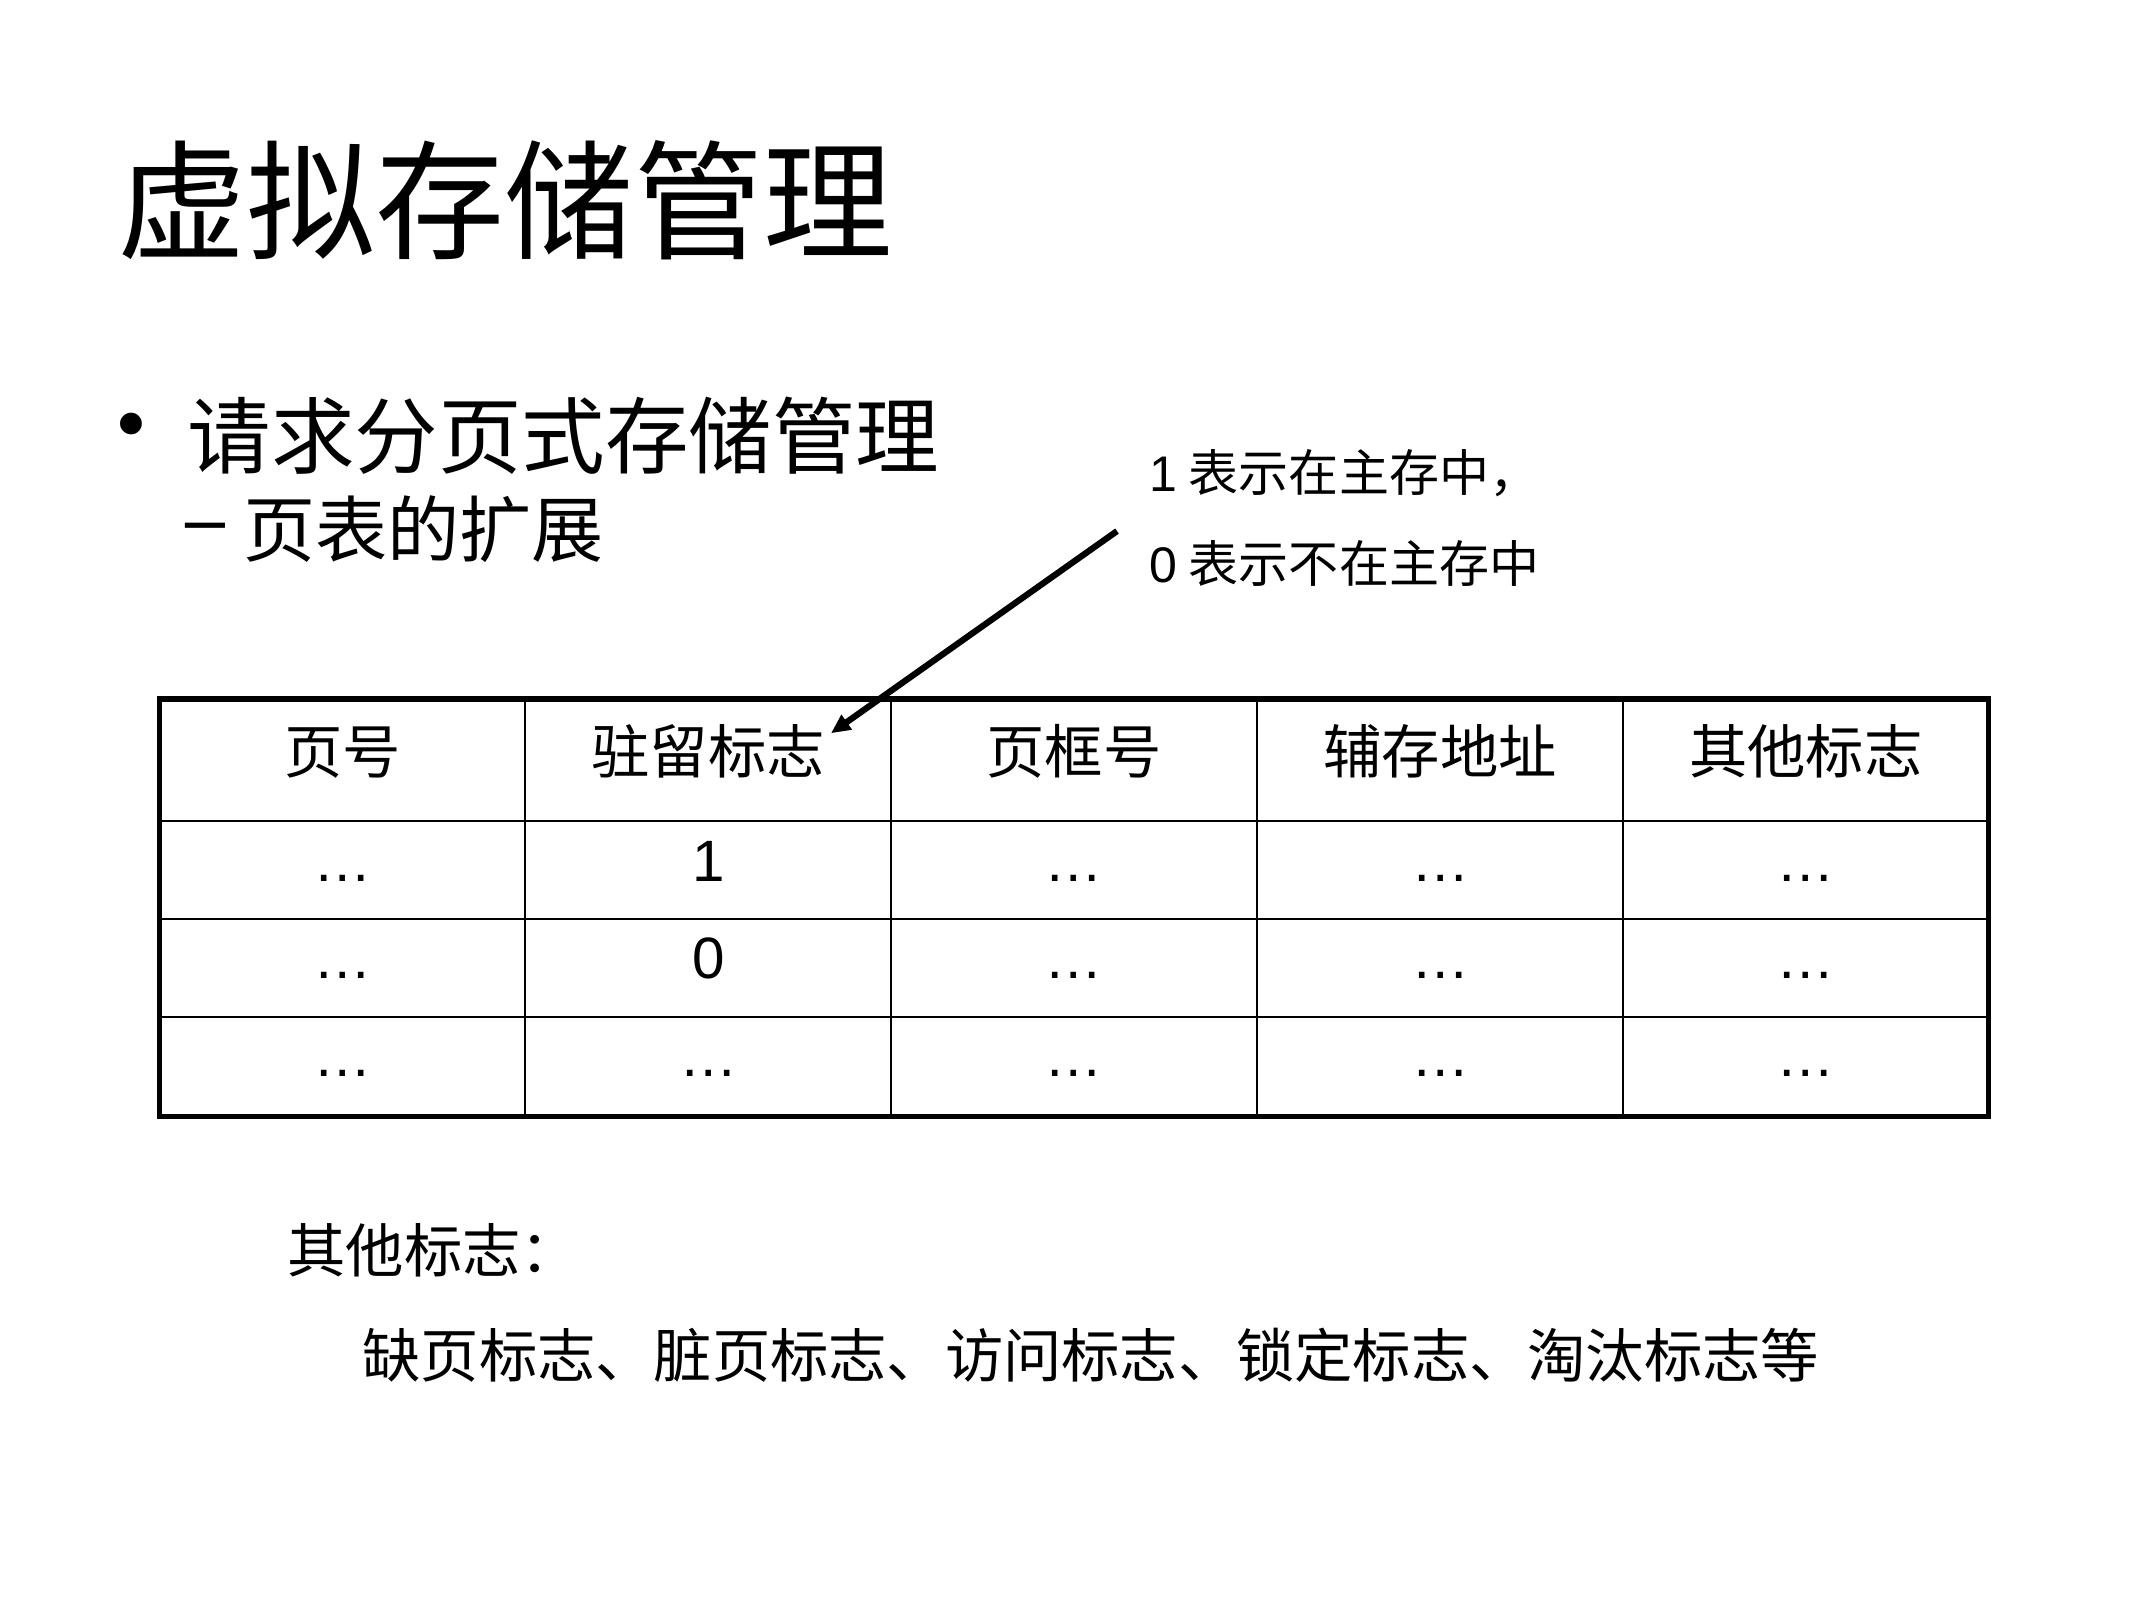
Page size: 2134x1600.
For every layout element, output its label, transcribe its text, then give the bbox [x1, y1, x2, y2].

table_cell … [892, 822, 1256, 918]
text_box [831, 542, 1100, 733]
text_box 其他标志： 缺页标志、脏页标志、访问标志、锁定标志、淘汰标志等 [276, 1203, 1941, 1400]
table_cell … [1258, 822, 1622, 918]
table_header 其他标志 [1624, 702, 1986, 820]
table_cell … [162, 1018, 524, 1114]
table_cell … [1258, 920, 1622, 1016]
table_cell 1 [526, 822, 890, 918]
table_cell … [162, 822, 524, 918]
table_cell … [162, 920, 524, 1016]
table_header 驻留标志 [526, 702, 890, 820]
title 虚拟存储管理 [106, 63, 2028, 332]
table_cell … [1624, 822, 1986, 918]
table_cell … [1258, 1018, 1622, 1114]
table_header 页号 [162, 702, 524, 820]
table_cell … [892, 920, 1256, 1016]
text_box 1表示在主存中， 0表示不在主存中 [1100, 430, 1588, 603]
table_header 辅存地址 [1258, 702, 1622, 820]
table_cell … [892, 1018, 1256, 1114]
table_cell 0 [526, 920, 890, 1016]
list 请求分页式存储管理 页表的扩展 [106, 372, 2008, 616]
table_cell … [1624, 920, 1986, 1016]
table_header 页框号 [892, 702, 1256, 820]
table_cell … [1624, 1018, 1986, 1114]
table_cell … [526, 1018, 890, 1114]
